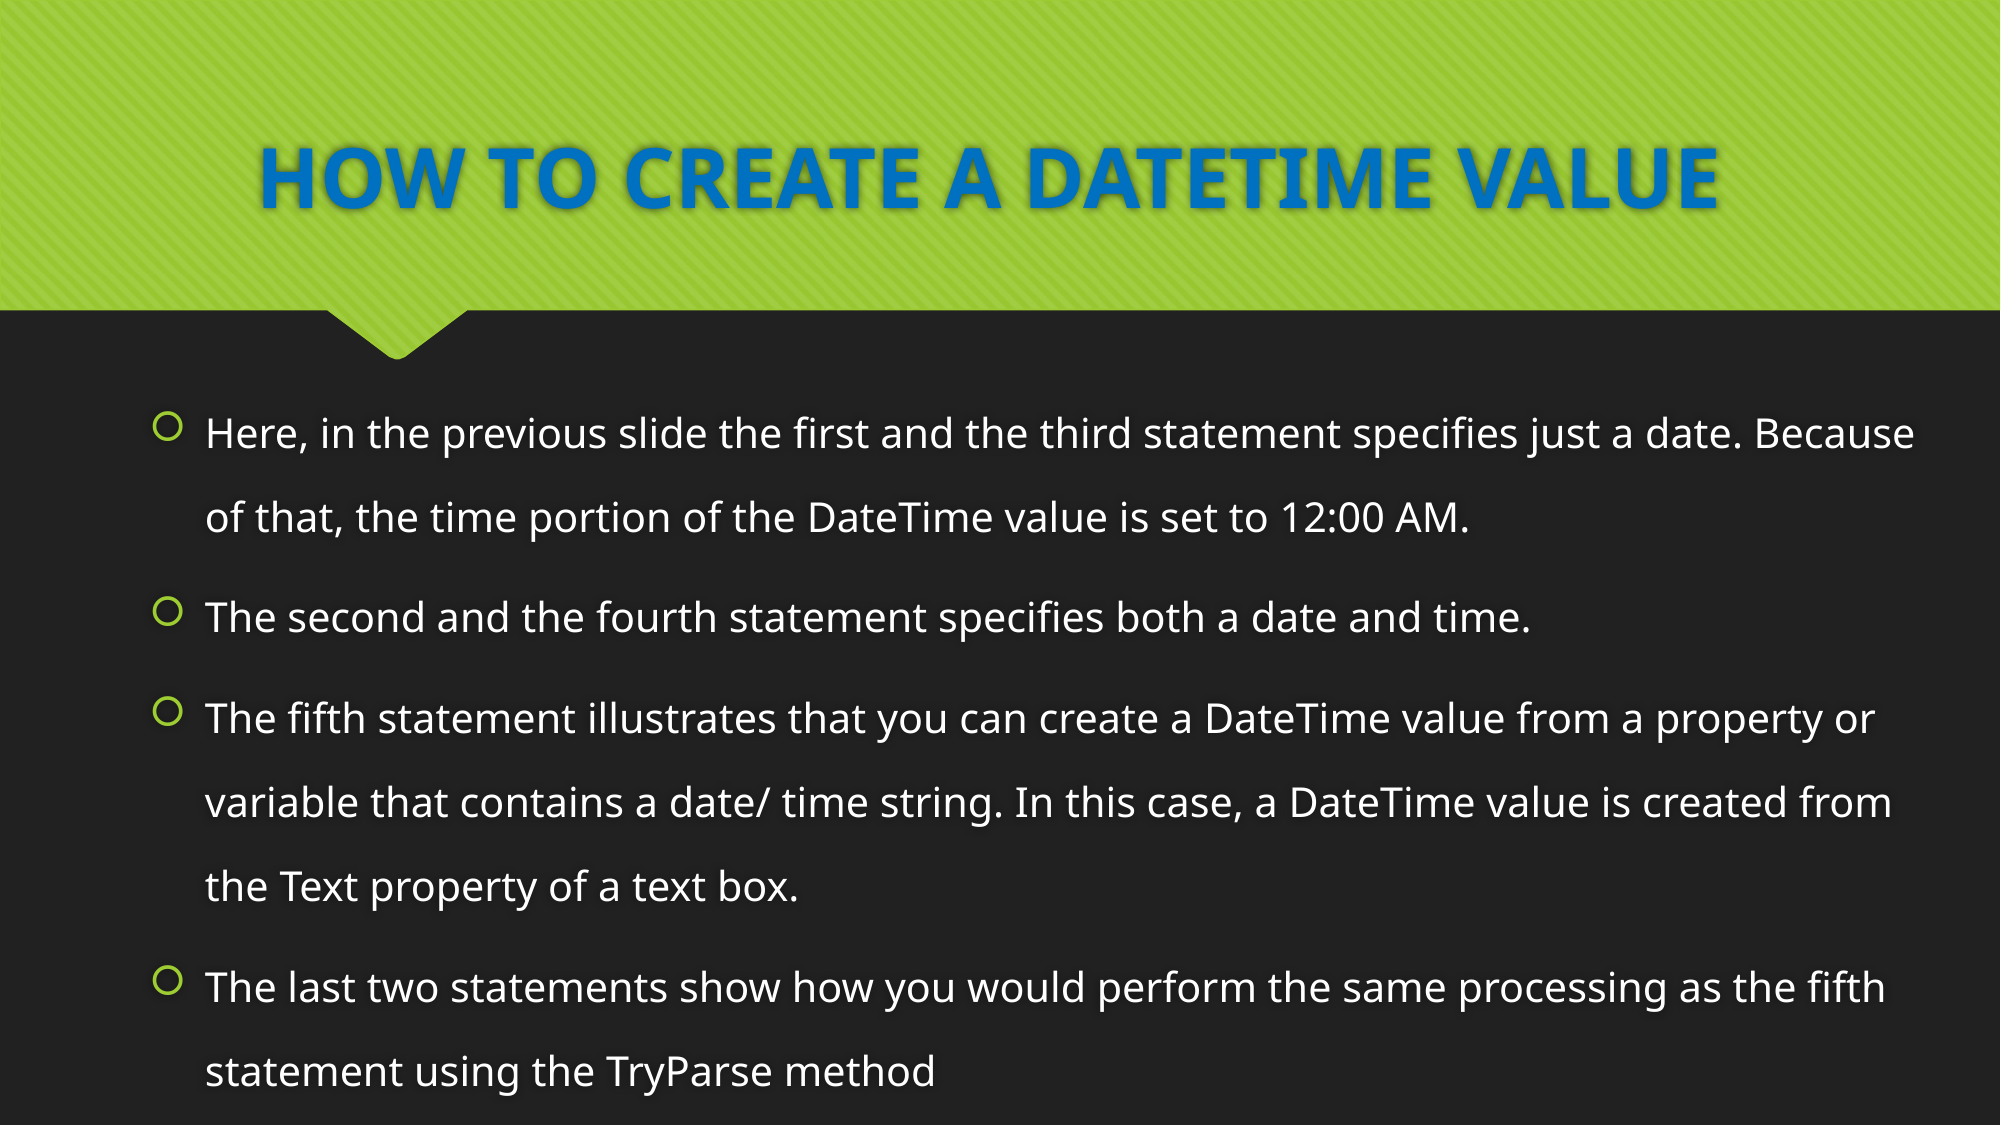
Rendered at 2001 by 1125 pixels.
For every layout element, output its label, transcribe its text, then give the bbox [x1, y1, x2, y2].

list Here, in the previous slide the first and the third statement specifies just a date. Because of that, the time portion of the DateTime value is set to 12:00 AM. The second and the fourth statement specifies both a date and time. The fifth statement illustrates that you can create a DateTime value from a property or variable that contains a date/ time string. In this case, a DateTime value is created from the Text property of a text box. The last two statements show how you would perform the same processing as the fifth statement using the TryParse method [134, 364, 1949, 1105]
title HOW TO CREATE A DATETIME VALUE [132, 73, 1868, 233]
